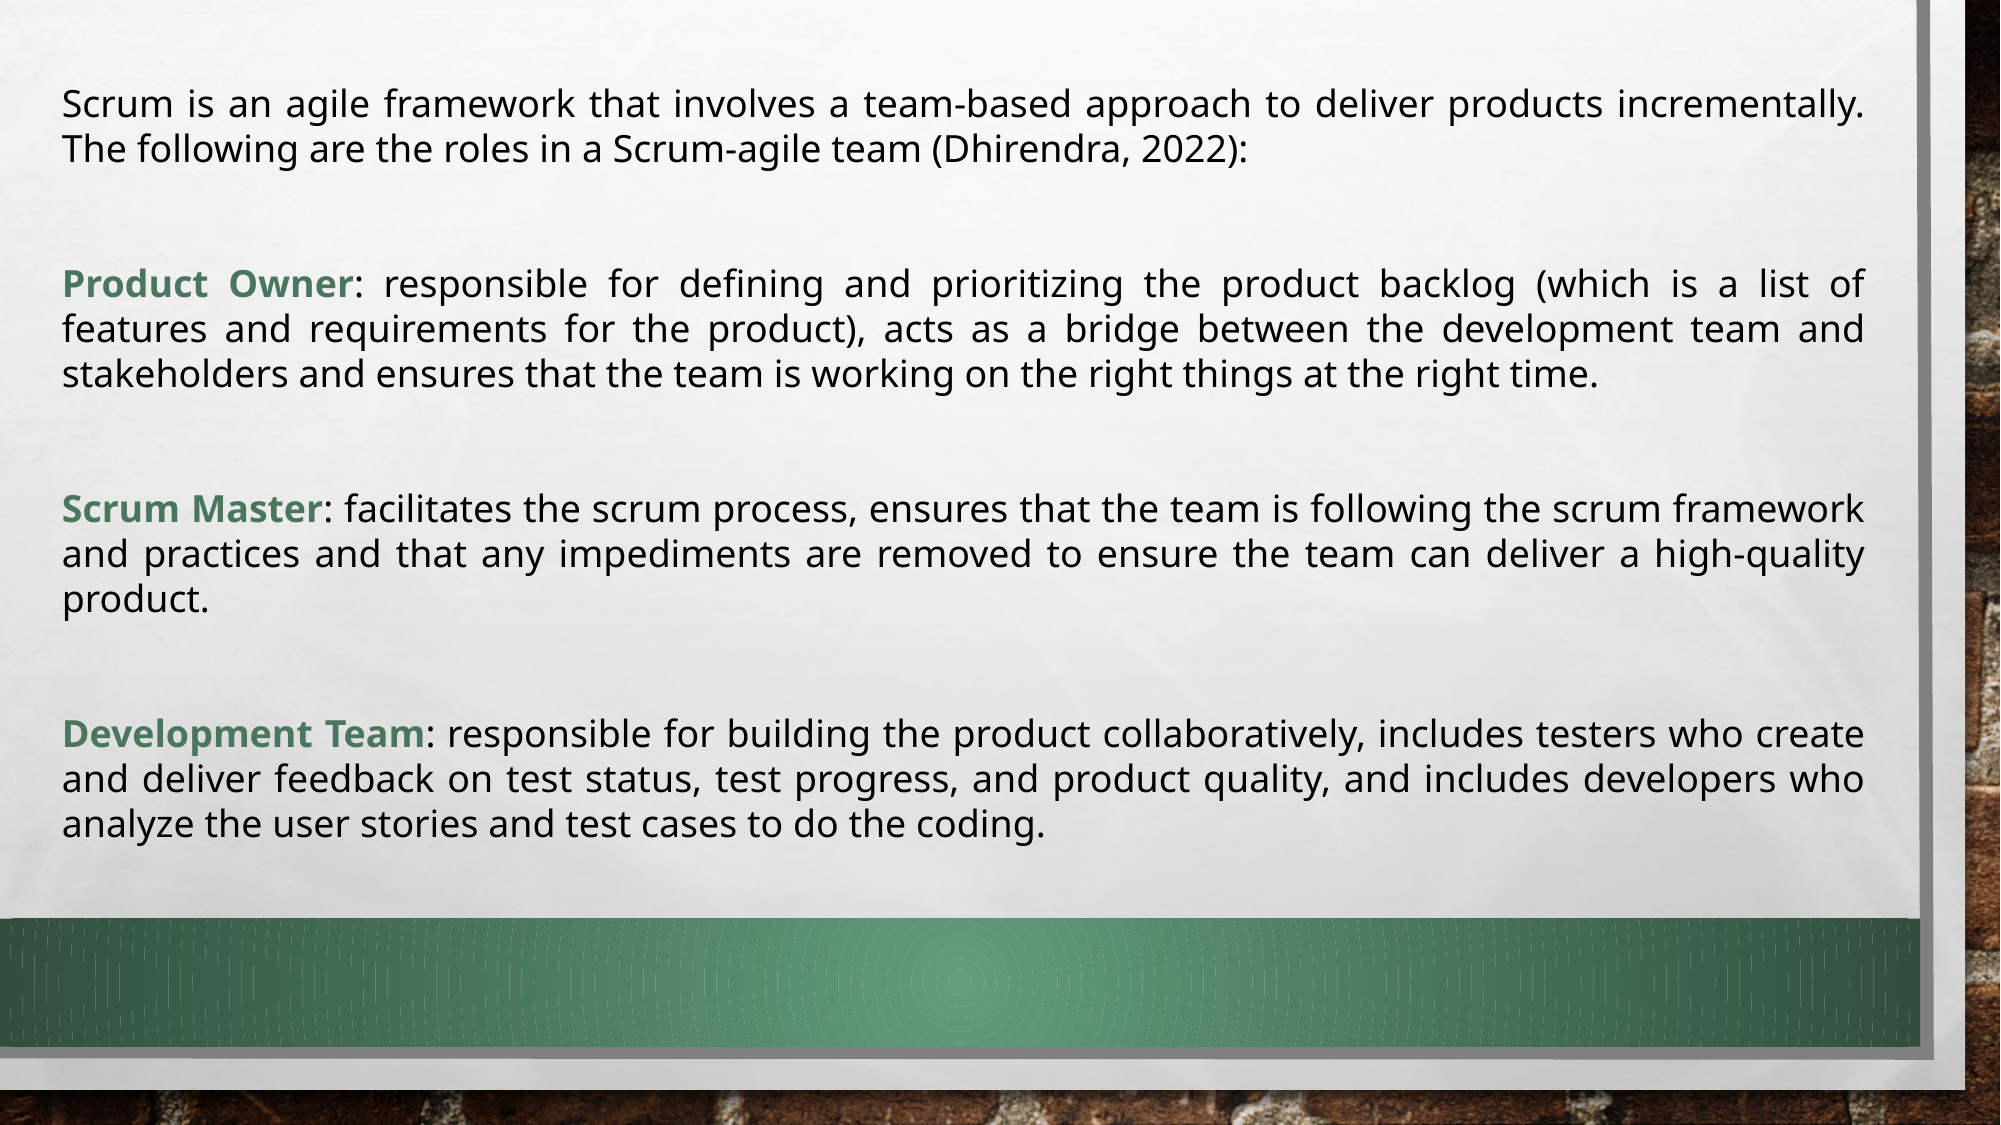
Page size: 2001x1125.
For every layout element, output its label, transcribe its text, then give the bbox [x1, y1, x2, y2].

picture [0, 0, 2000, 1125]
text_box Scrum is an agile framework that involves a team-based approach to deliver products incrementally. The following are the roles in a Scrum-agile team (Dhirendra, 2022): Product Owner: responsible for defining and prioritizing the product backlog (which is a list of features and requirements for the product), acts as a bridge between the development team and stakeholders and ensures that the team is working on the right things at the right time. Scrum Master: facilitates the scrum process, ensures that the team is following the scrum framework and practices and that any impediments are removed to ensure the team can deliver a high-quality product. Development Team: responsible for building the product collaboratively, includes testers who create and deliver feedback on test status, test progress, and product quality, and includes developers who analyze the user stories and test cases to do the coding. [47, 72, 1882, 853]
